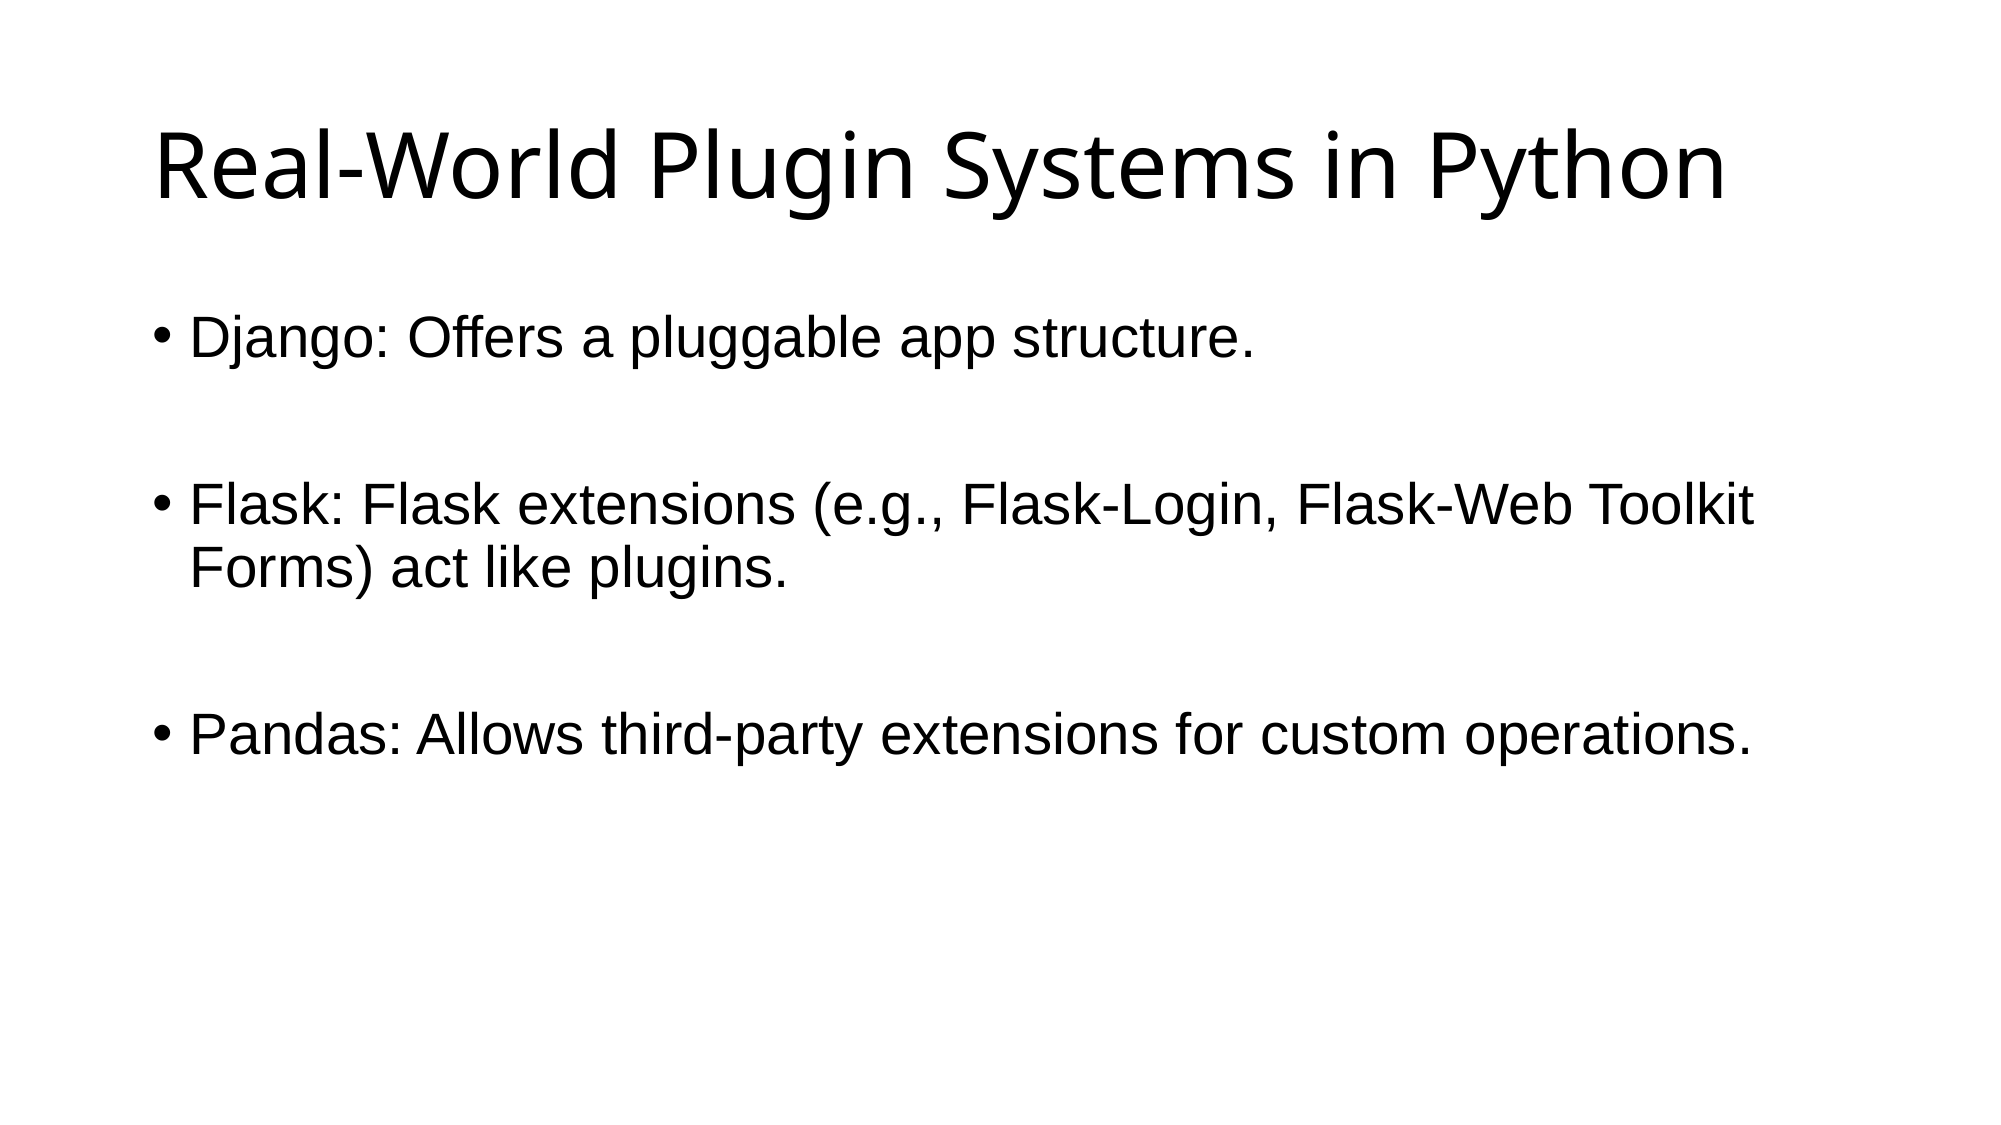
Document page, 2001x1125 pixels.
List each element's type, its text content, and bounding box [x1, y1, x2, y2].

list Django: Offers a pluggable app structure. Flask: Flask extensions (e.g., Flask-Login, Flask-Web Toolkit Forms) act like plugins. Pandas: Allows third-party extensions for custom operations. [137, 299, 1863, 1014]
title Real-World Plugin Systems in Python [137, 59, 1863, 278]
